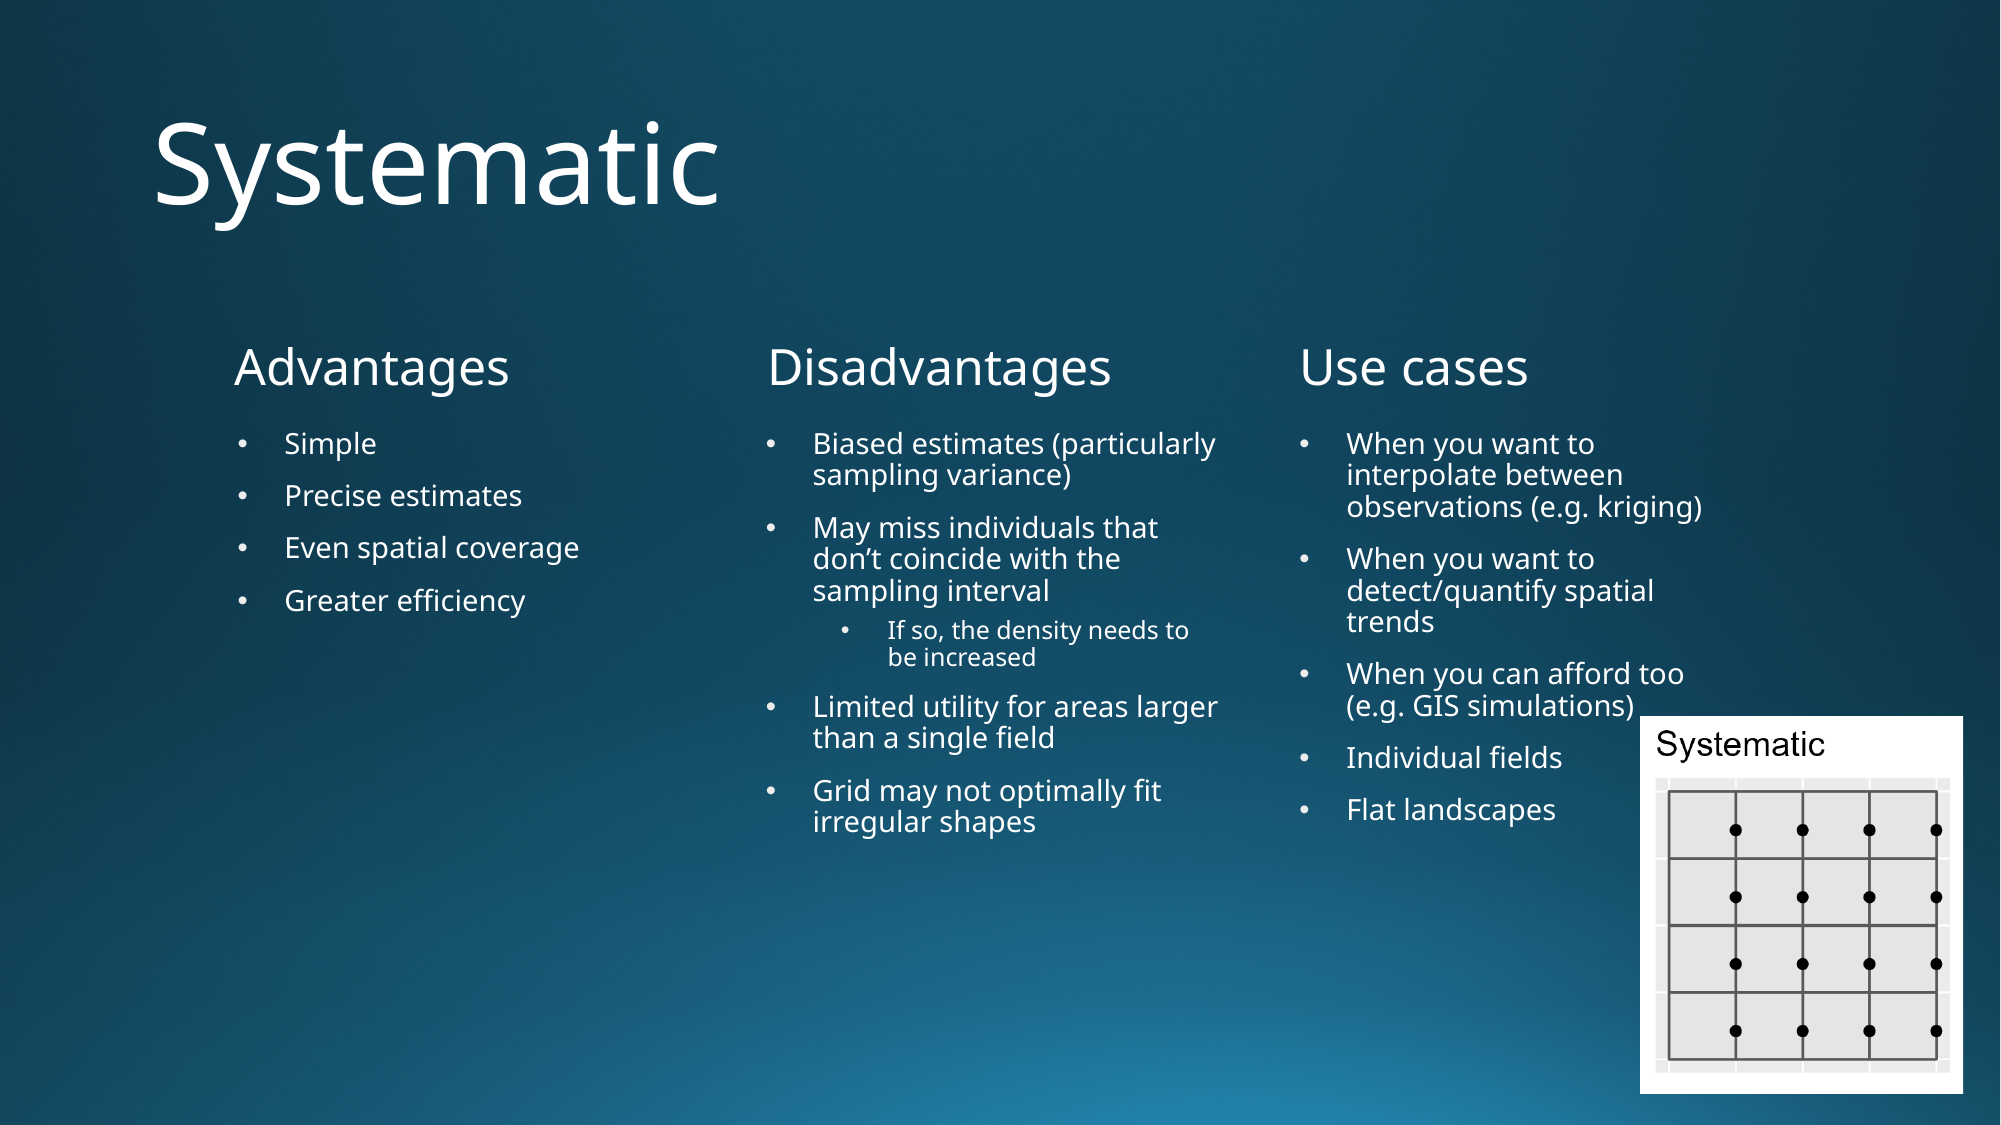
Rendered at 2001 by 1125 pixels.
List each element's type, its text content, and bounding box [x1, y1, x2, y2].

list Simple Precise estimates Even spatial coverage Greater efficiency [222, 421, 703, 1011]
list When you want to interpolate between observations (e.g. kriging) When you want to detect/quantify spatial trends When you can afford too (e.g. GIS simulations) Individual fields Flat landscapes [1284, 421, 1766, 1011]
title Systematic [137, 59, 1863, 278]
list Biased estimates (particularly sampling variance) May miss individuals that don’t coincide with the sampling interval If so, the density needs to be increased Limited utility for areas larger than a single field Grid may not optimally fit irregular shapes [750, 421, 1235, 1011]
list Use cases [1284, 309, 1766, 404]
list Advantages [219, 309, 703, 404]
picture [0, 0, 2001, 1125]
list Disadvantages [752, 309, 1235, 404]
